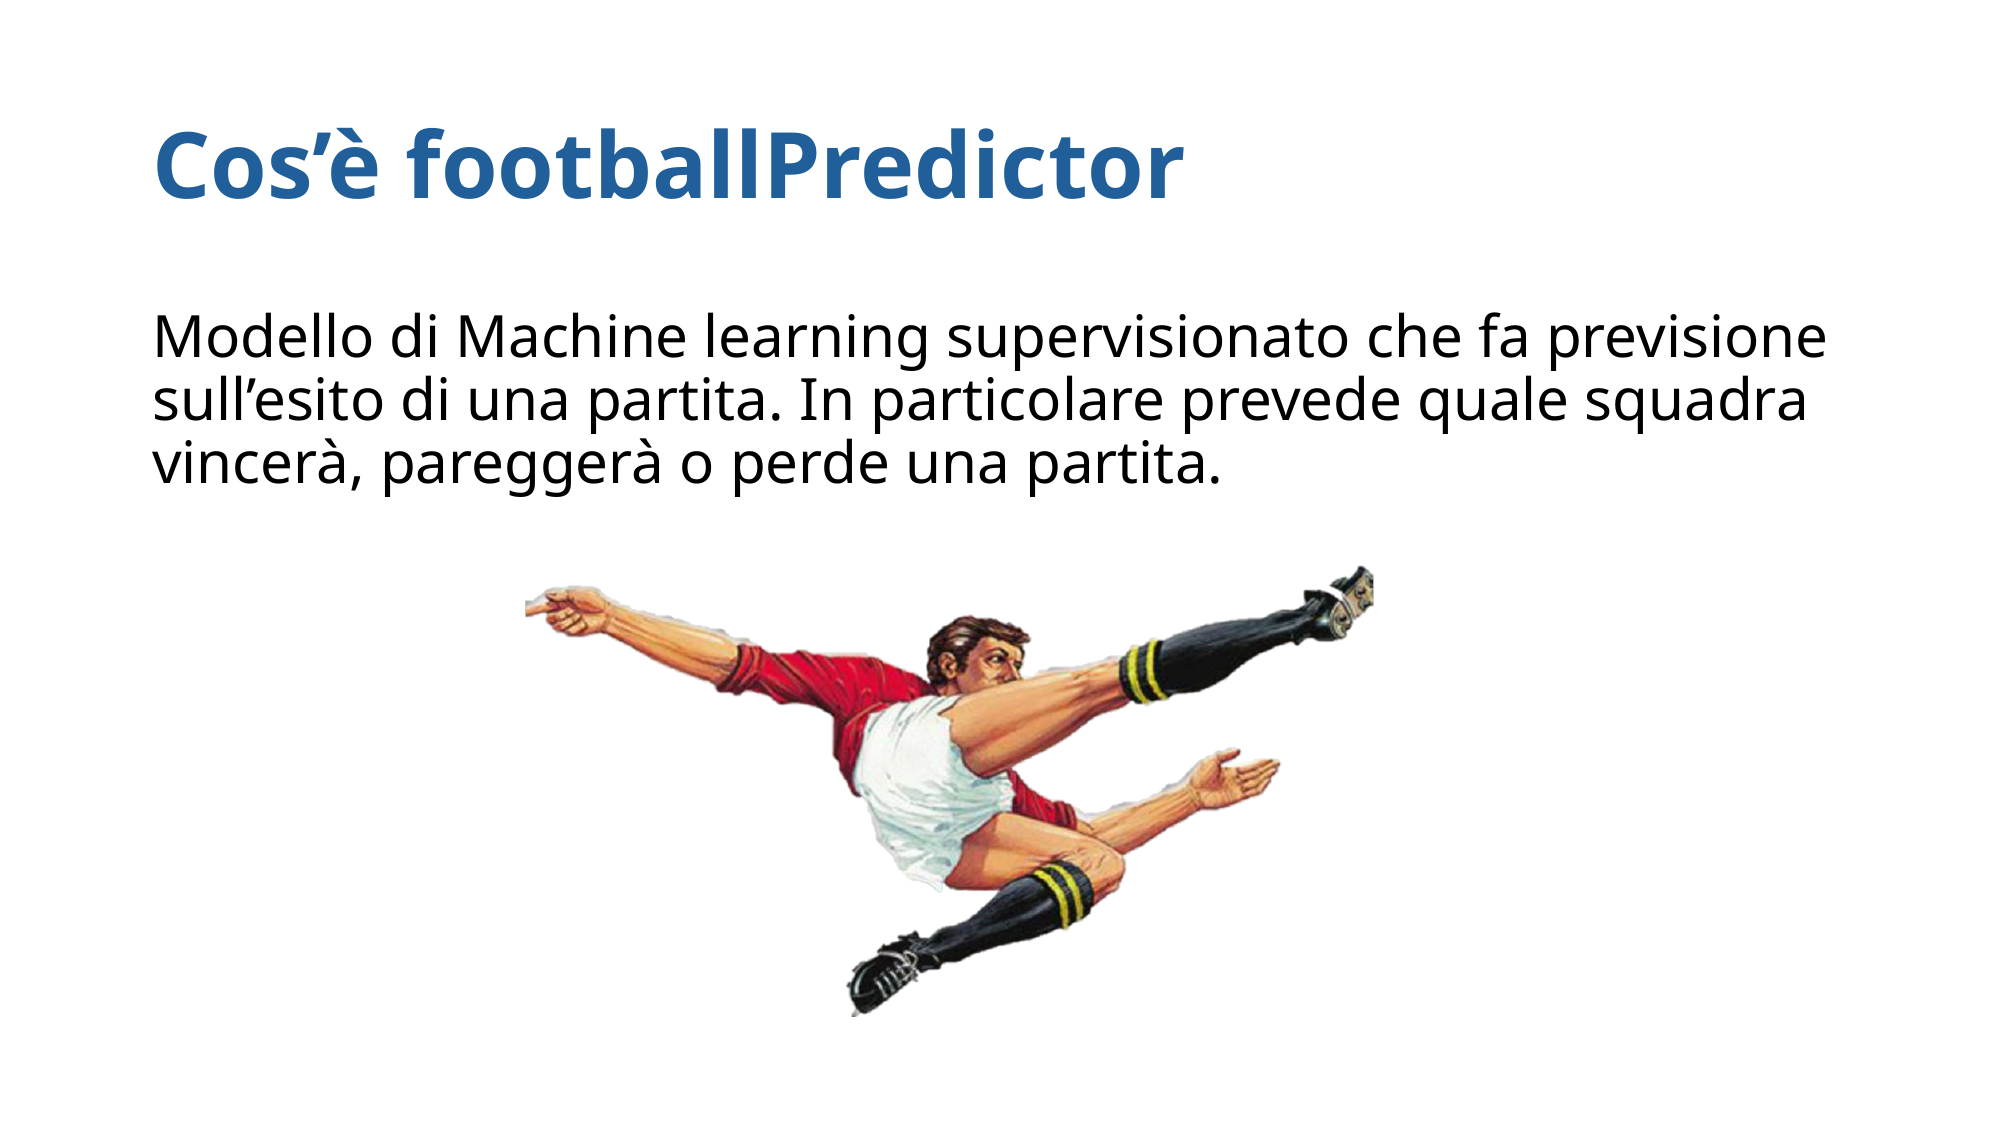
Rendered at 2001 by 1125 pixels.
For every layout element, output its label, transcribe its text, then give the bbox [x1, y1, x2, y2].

title Cos’è footballPredictor [137, 59, 1863, 278]
picture [442, 561, 1519, 1017]
list Modello di Machine learning supervisionato che fa previsione sull’esito di una partita. In particolare prevede quale squadra vincerà, pareggerà o perde una partita. [137, 299, 1863, 1014]
